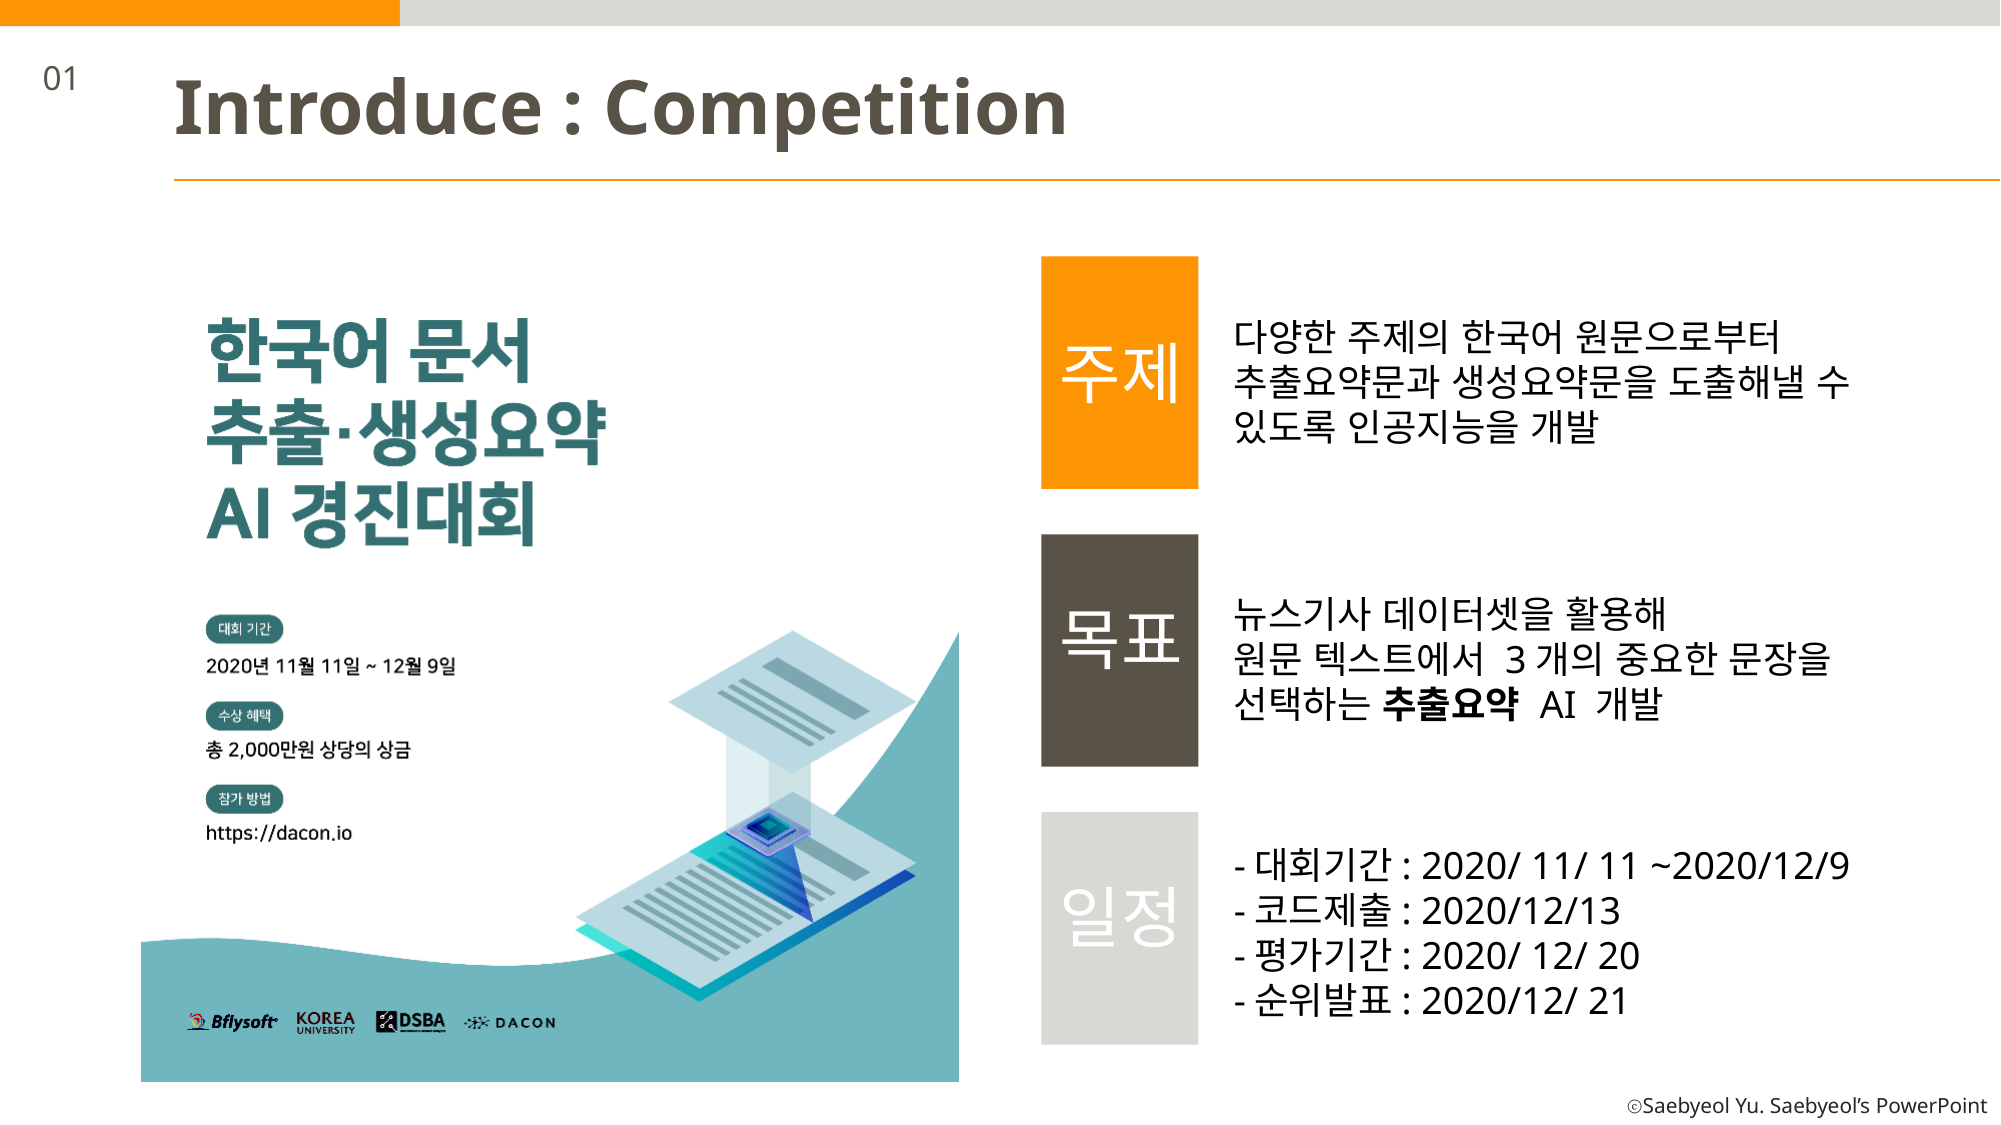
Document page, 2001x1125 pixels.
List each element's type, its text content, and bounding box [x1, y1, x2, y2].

text_box [799, 0, 1199, 27]
text_box 일정 [1045, 868, 1198, 964]
text_box [1199, 255, 1908, 490]
text_box 목표 [1045, 590, 1198, 686]
text_box 뉴스기사 데이터셋을 활용해 원문 텍스트에서 3개의 중요한 문장을 선택하는 추출요약 AI 개발 [1218, 584, 1879, 814]
text_box 01 [27, 49, 96, 105]
text_box [1040, 533, 1199, 768]
text_box [1599, 0, 2000, 27]
text_box Introduce : Competition [159, 52, 1086, 158]
text_box [0, 0, 399, 27]
text_box [1199, 533, 1909, 768]
text_box -대회기간: 2020/ 11/ 11 ~2020/12/9 -코드제출: 2020/12/13 -평가기간: 2020/ 12/ 20 -순위발표: 2020/12/ 21 [1218, 834, 1879, 1030]
text_box 다양한 주제의 한국어 원문으로부터 추출요약문과 생성요약문을 도출해낼 수 있도록 인공지능을 개발 [1218, 307, 1879, 537]
picture [141, 264, 959, 1082]
text_box 주제 [1045, 324, 1198, 420]
text_box [1040, 255, 1199, 490]
text_box [1040, 811, 1199, 1046]
text_box [1199, 0, 1599, 27]
text_box [1199, 811, 1910, 1046]
text_box [399, 0, 799, 27]
